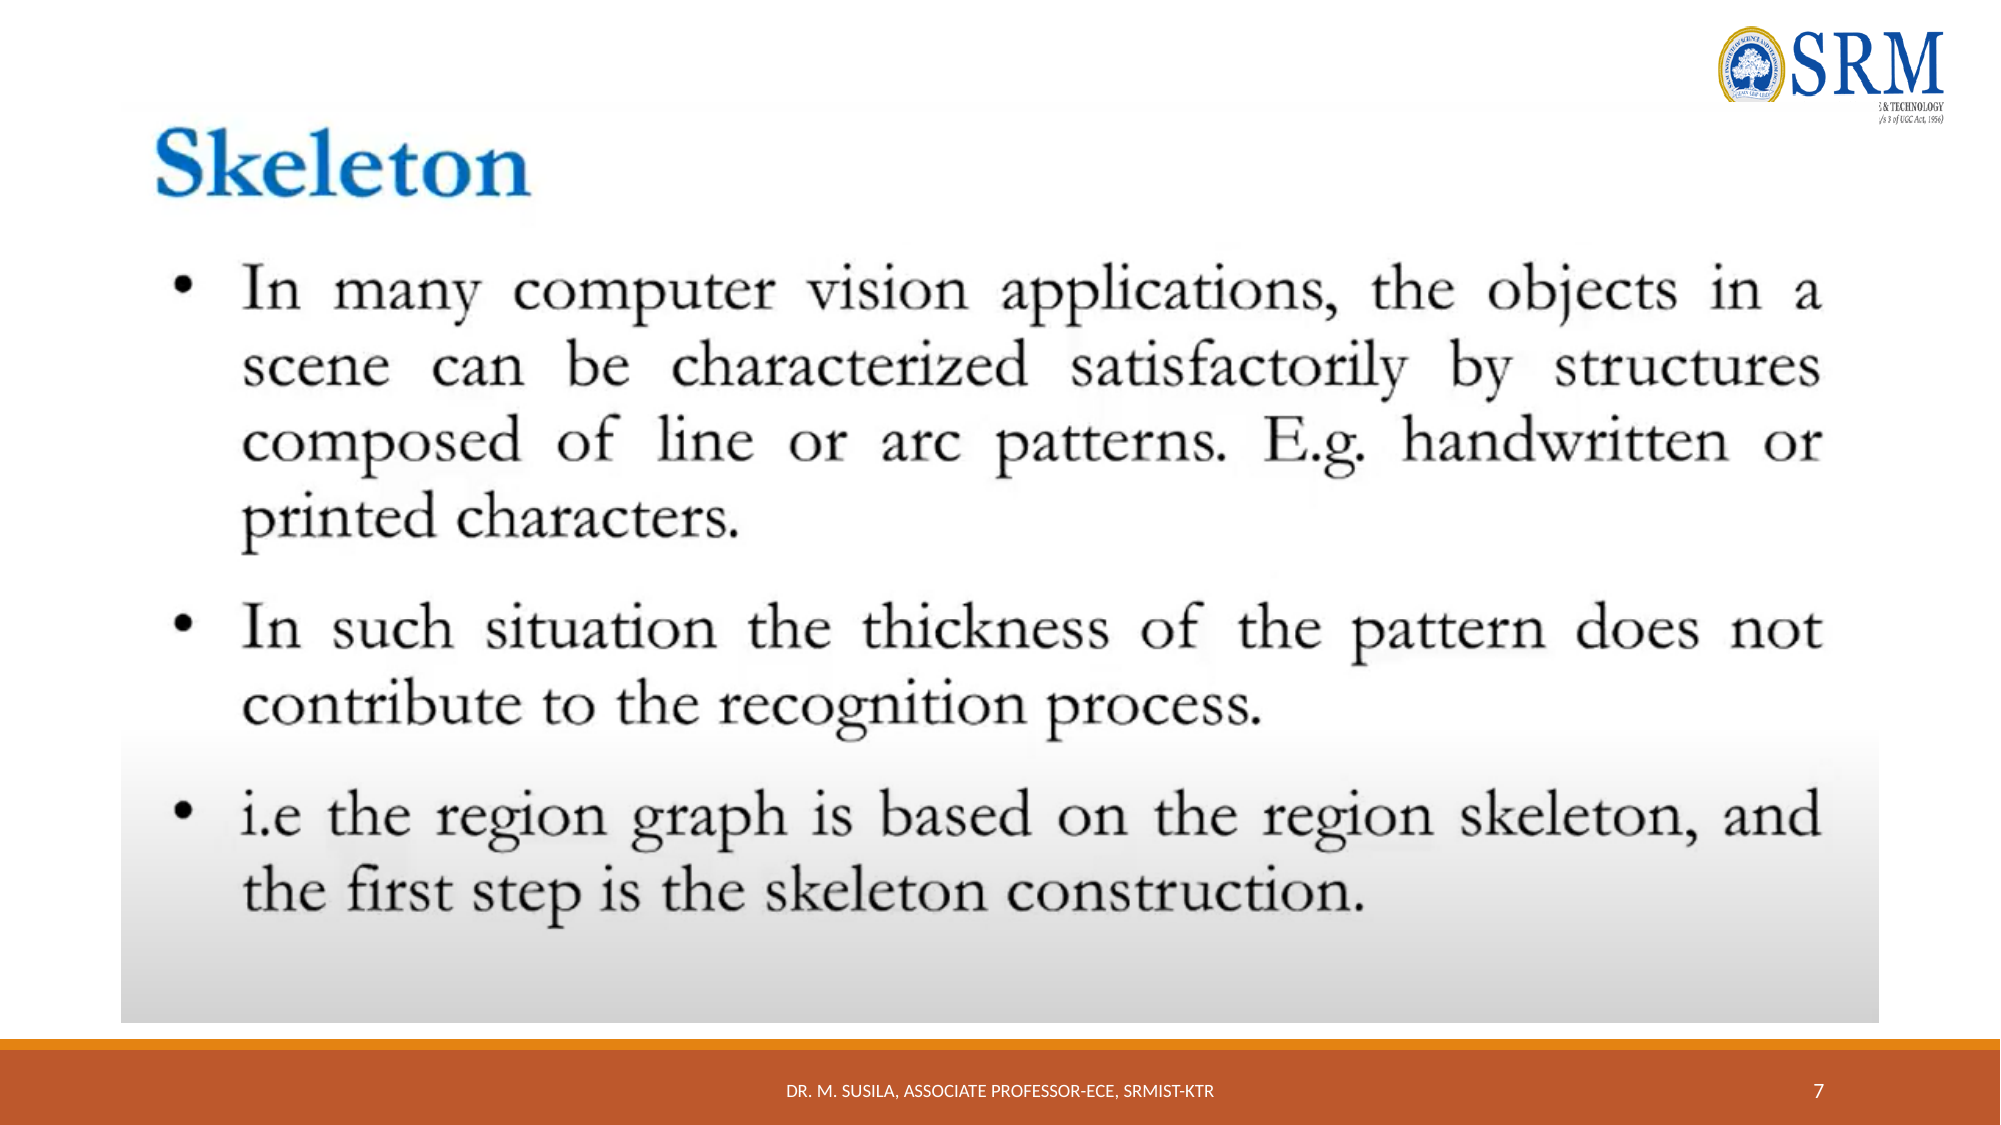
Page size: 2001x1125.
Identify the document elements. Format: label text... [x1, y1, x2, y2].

picture [121, 18, 1951, 1024]
footer Dr. M. Susila, Associate Professor-ECE, SRMIST-KTR [604, 1059, 1396, 1120]
slide_number 7 [1624, 1059, 1840, 1120]
